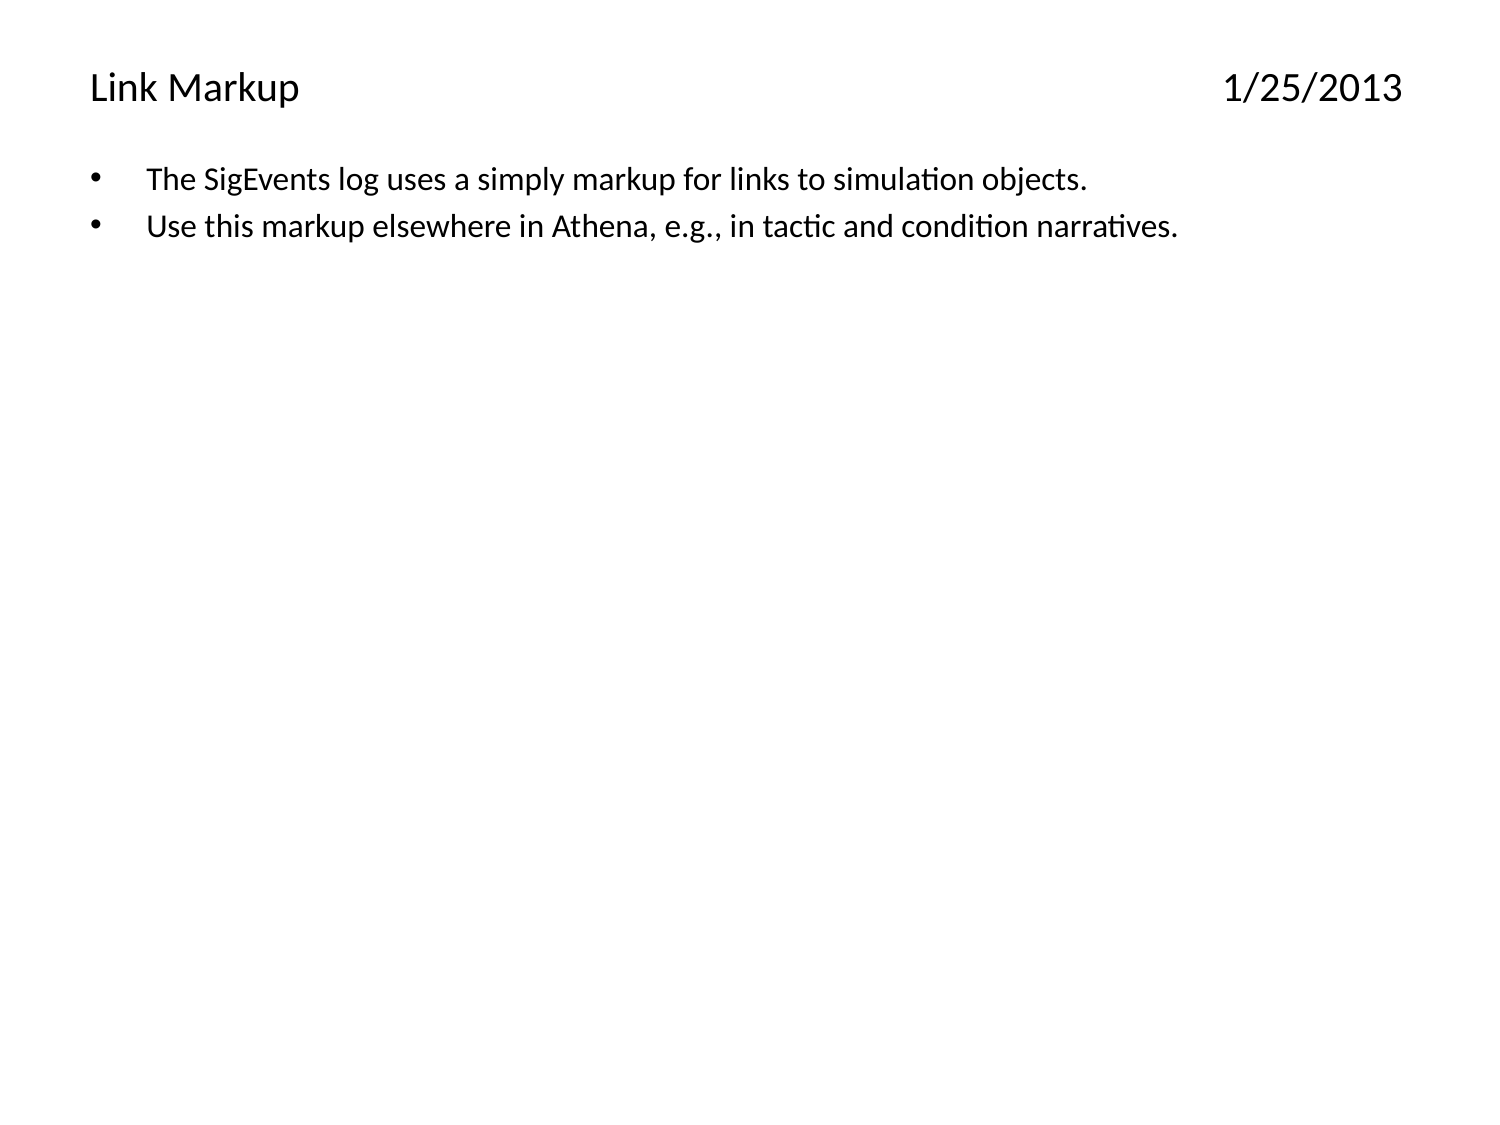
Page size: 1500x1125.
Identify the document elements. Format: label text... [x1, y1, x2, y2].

title Link Markup 1/25/2013 [75, 45, 1425, 125]
list The SigEvents log uses a simply markup for links to simulation objects. Use this markup elsewhere in Athena, e.g., in tactic and condition narratives. [75, 149, 1425, 1005]
